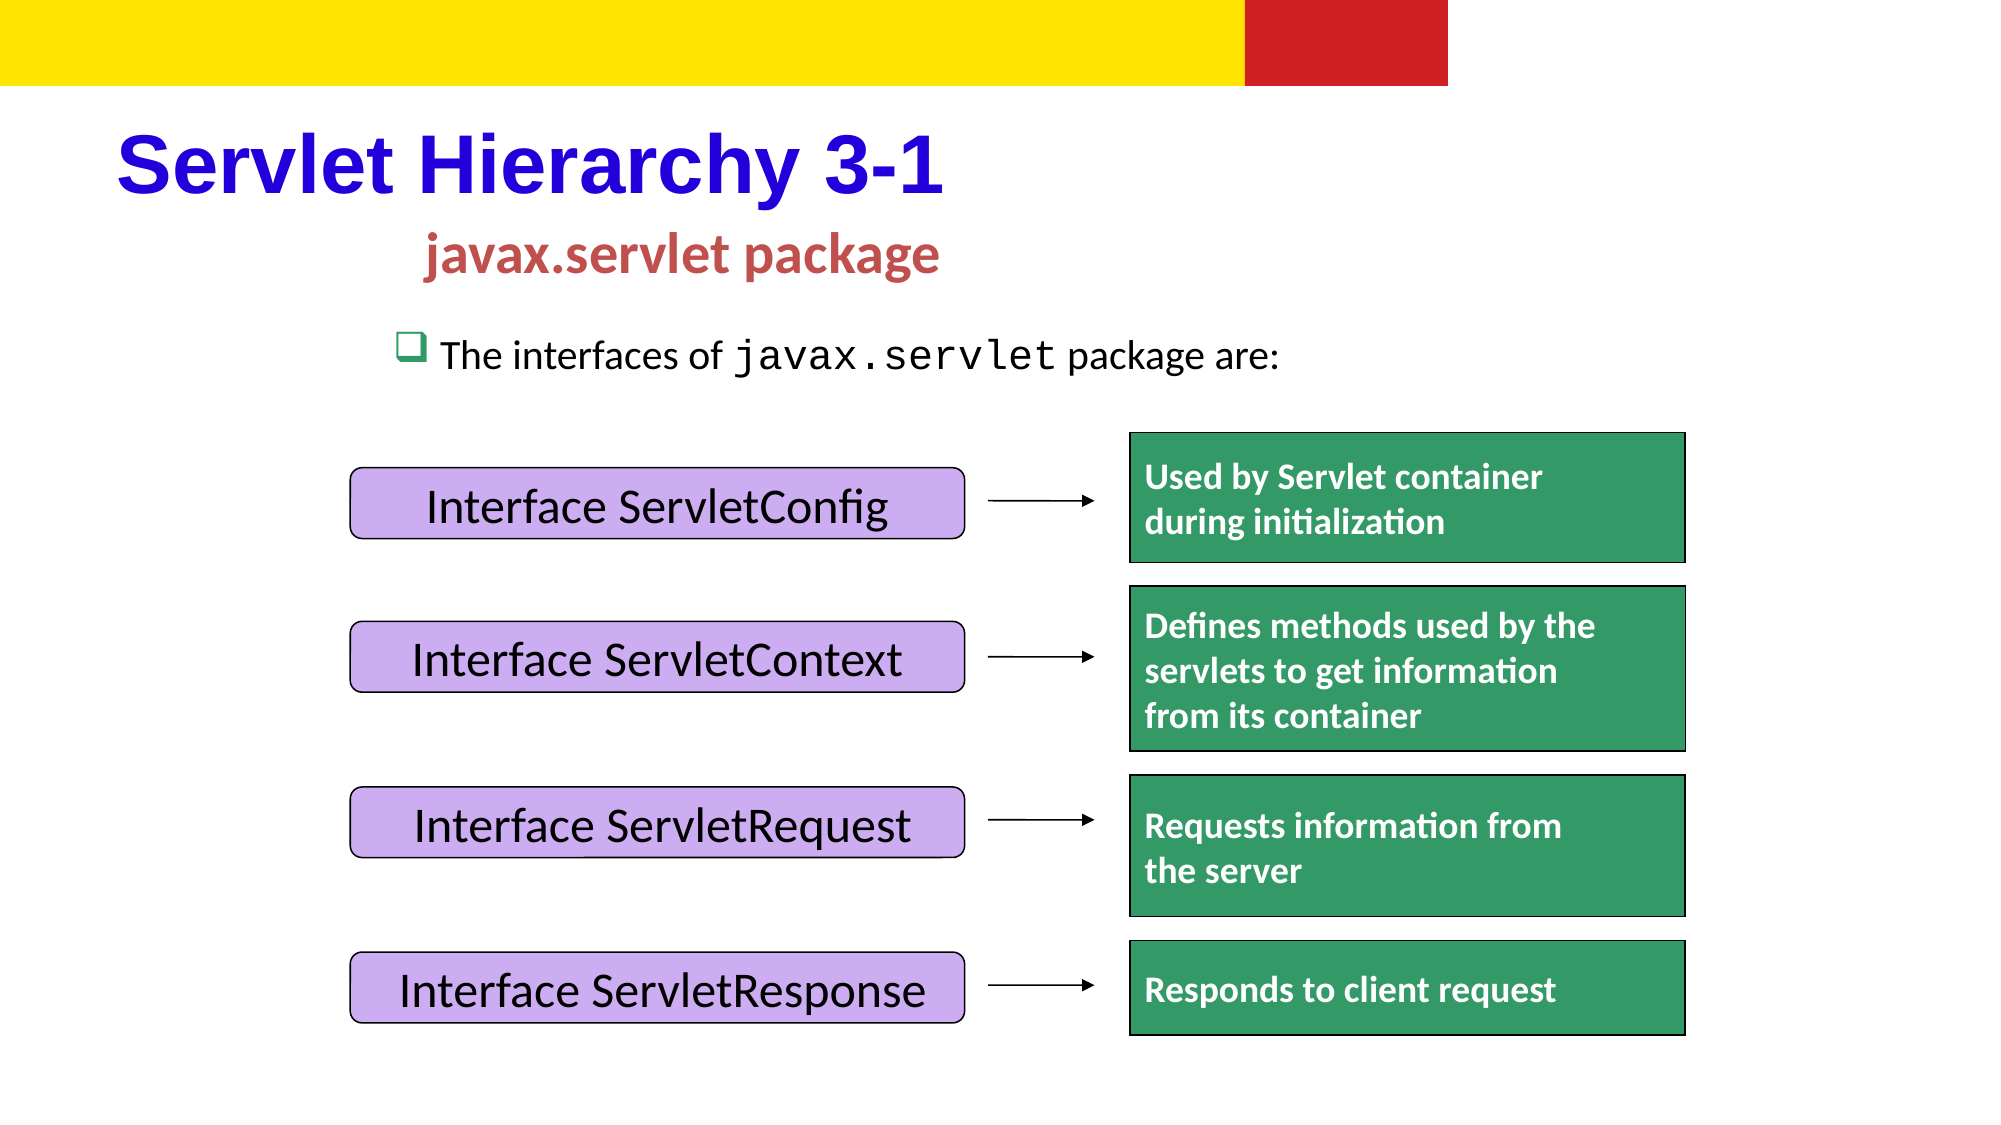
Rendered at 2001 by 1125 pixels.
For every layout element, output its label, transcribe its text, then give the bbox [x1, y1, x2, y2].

text_box Interface ServletResponse [350, 952, 965, 1023]
text_box [988, 813, 1095, 827]
text_box Interface ServletRequest [350, 786, 965, 858]
text_box The interfaces of javax.servlet package are: [378, 320, 1296, 385]
title Servlet Hierarchy 3-1 [116, 110, 1883, 212]
text_box Responds to client request [1129, 940, 1686, 1035]
text_box [988, 978, 1095, 992]
text_box Requests information from the server [1129, 774, 1686, 917]
text_box [987, 650, 1095, 664]
text_box Interface ServletContext [350, 621, 965, 693]
text_box javax.servlet package [397, 208, 1249, 293]
text_box Interface ServletConfig [350, 467, 965, 539]
text_box Used by Servlet container during initialization [1129, 432, 1686, 563]
text_box Defines methods used by the servlets to get information from its container [1129, 585, 1686, 752]
text_box [987, 494, 1095, 507]
